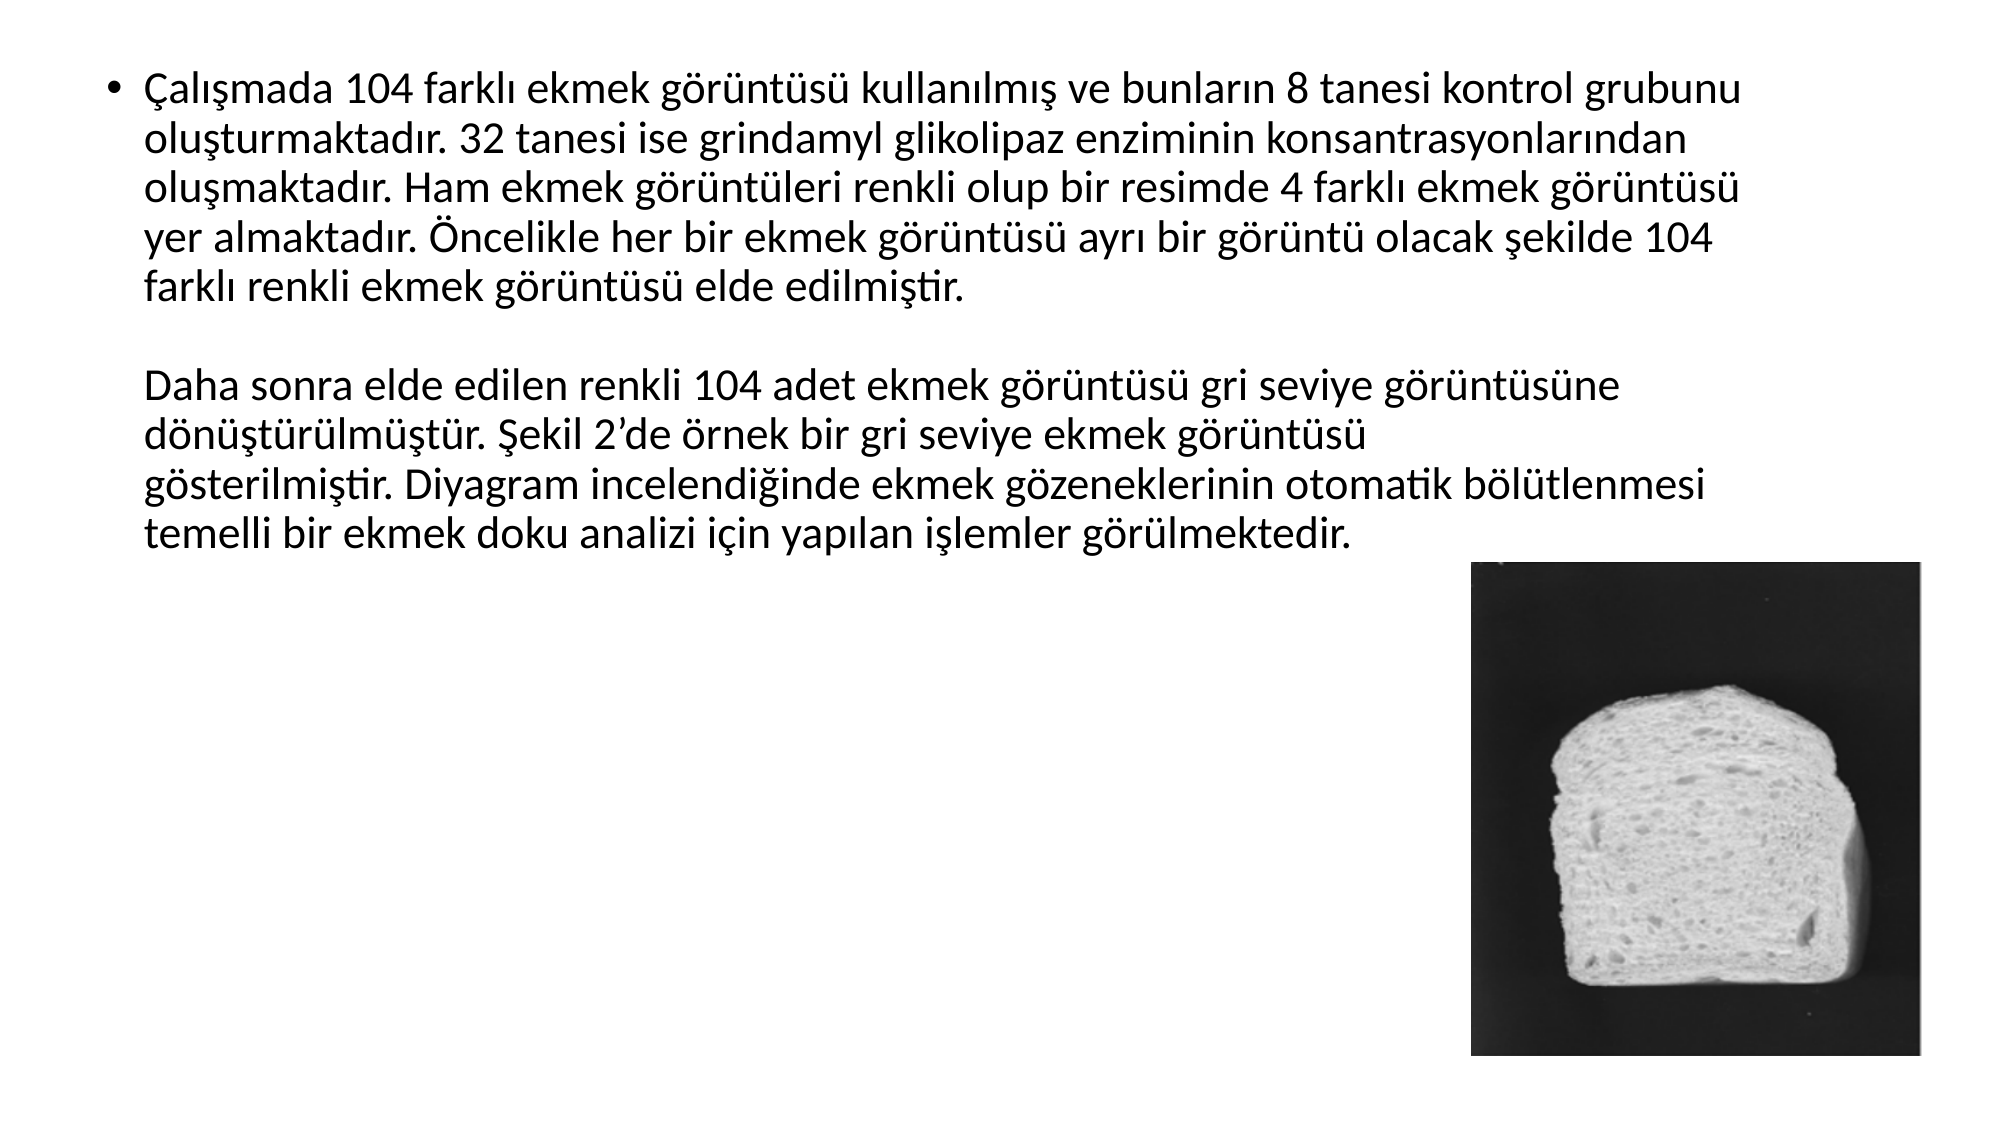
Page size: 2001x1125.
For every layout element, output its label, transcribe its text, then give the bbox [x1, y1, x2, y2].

list Çalışmada 104 farklı ekmek görüntüsü kullanılmış ve bunların 8 tanesi kontrol grubunu oluşturmaktadır. 32 tanesi ise grindamyl glikolipaz enziminin konsantrasyonlarından oluşmaktadır. Ham ekmek görüntüleri renkli olup bir resimde 4 farklı ekmek görüntüsü yer almaktadır. Öncelikle her bir ekmek görüntüsü ayrı bir görüntü olacak şekilde 104 farklı renkli ekmek görüntüsü elde edilmiştir. Daha sonra elde edilen renkli 104 adet ekmek görüntüsü gri seviye görüntüsüne dönüştürülmüştür. Şekil 2’de örnek bir gri seviye ekmek görüntüsü gösterilmiştir. Diyagram incelendiğinde ekmek gözeneklerinin otomatik bölütlenmesi temelli bir ekmek doku analizi için yapılan işlemler görülmektedir. [91, 56, 1817, 1071]
picture [1471, 562, 1922, 1056]
